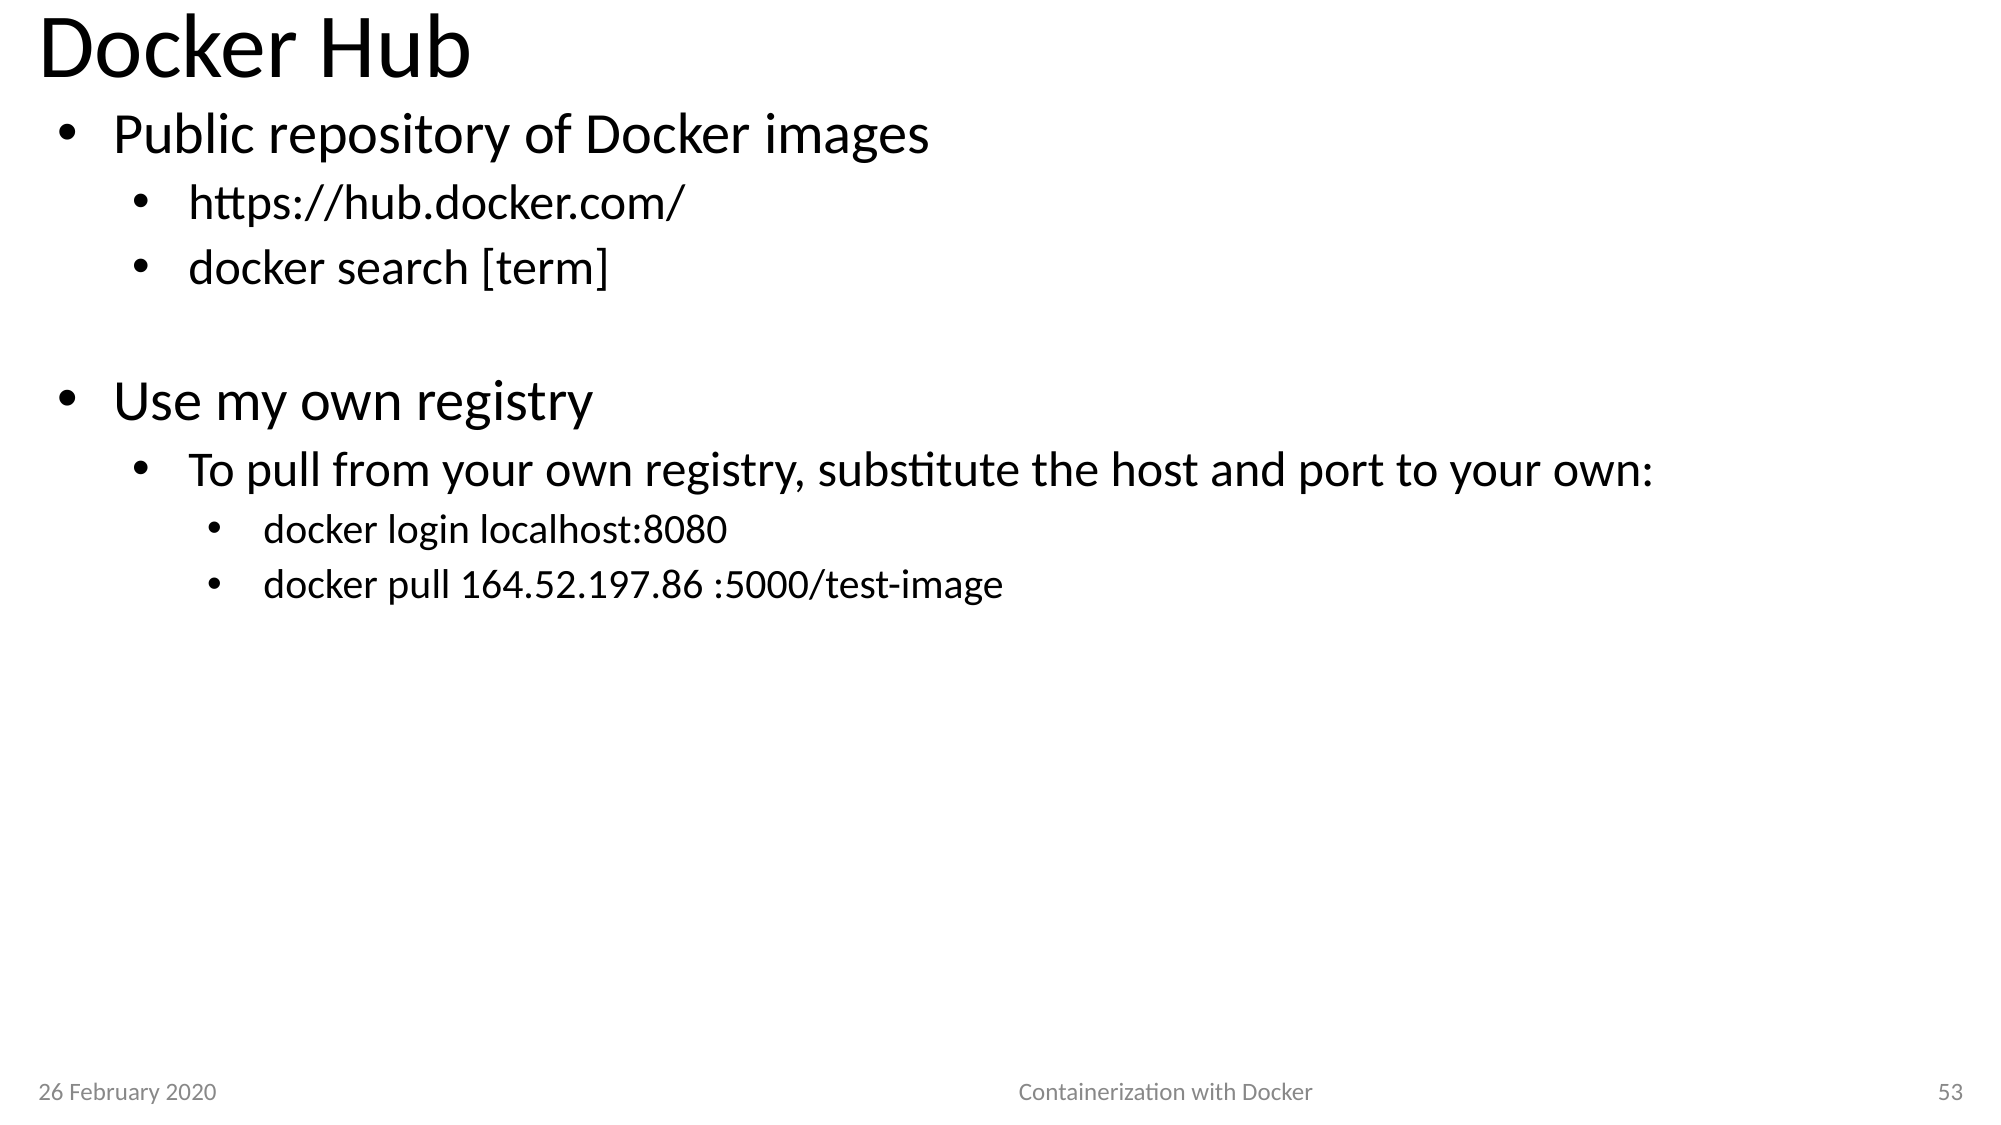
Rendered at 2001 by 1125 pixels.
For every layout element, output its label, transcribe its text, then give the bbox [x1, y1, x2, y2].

footer Containerization with Docker [483, 1060, 1850, 1121]
title Docker Hub [23, 0, 1979, 95]
list Public repository of Docker images https://hub.docker.com/ docker search [term] Use my own registry To pull from your own registry, substitute the host and port to your own: docker login localhost:8080 docker pull 164.52.197.86 :5000/test-image [23, 95, 1979, 1061]
slide_number 53 [1859, 1060, 1979, 1121]
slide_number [23, 1060, 474, 1121]
